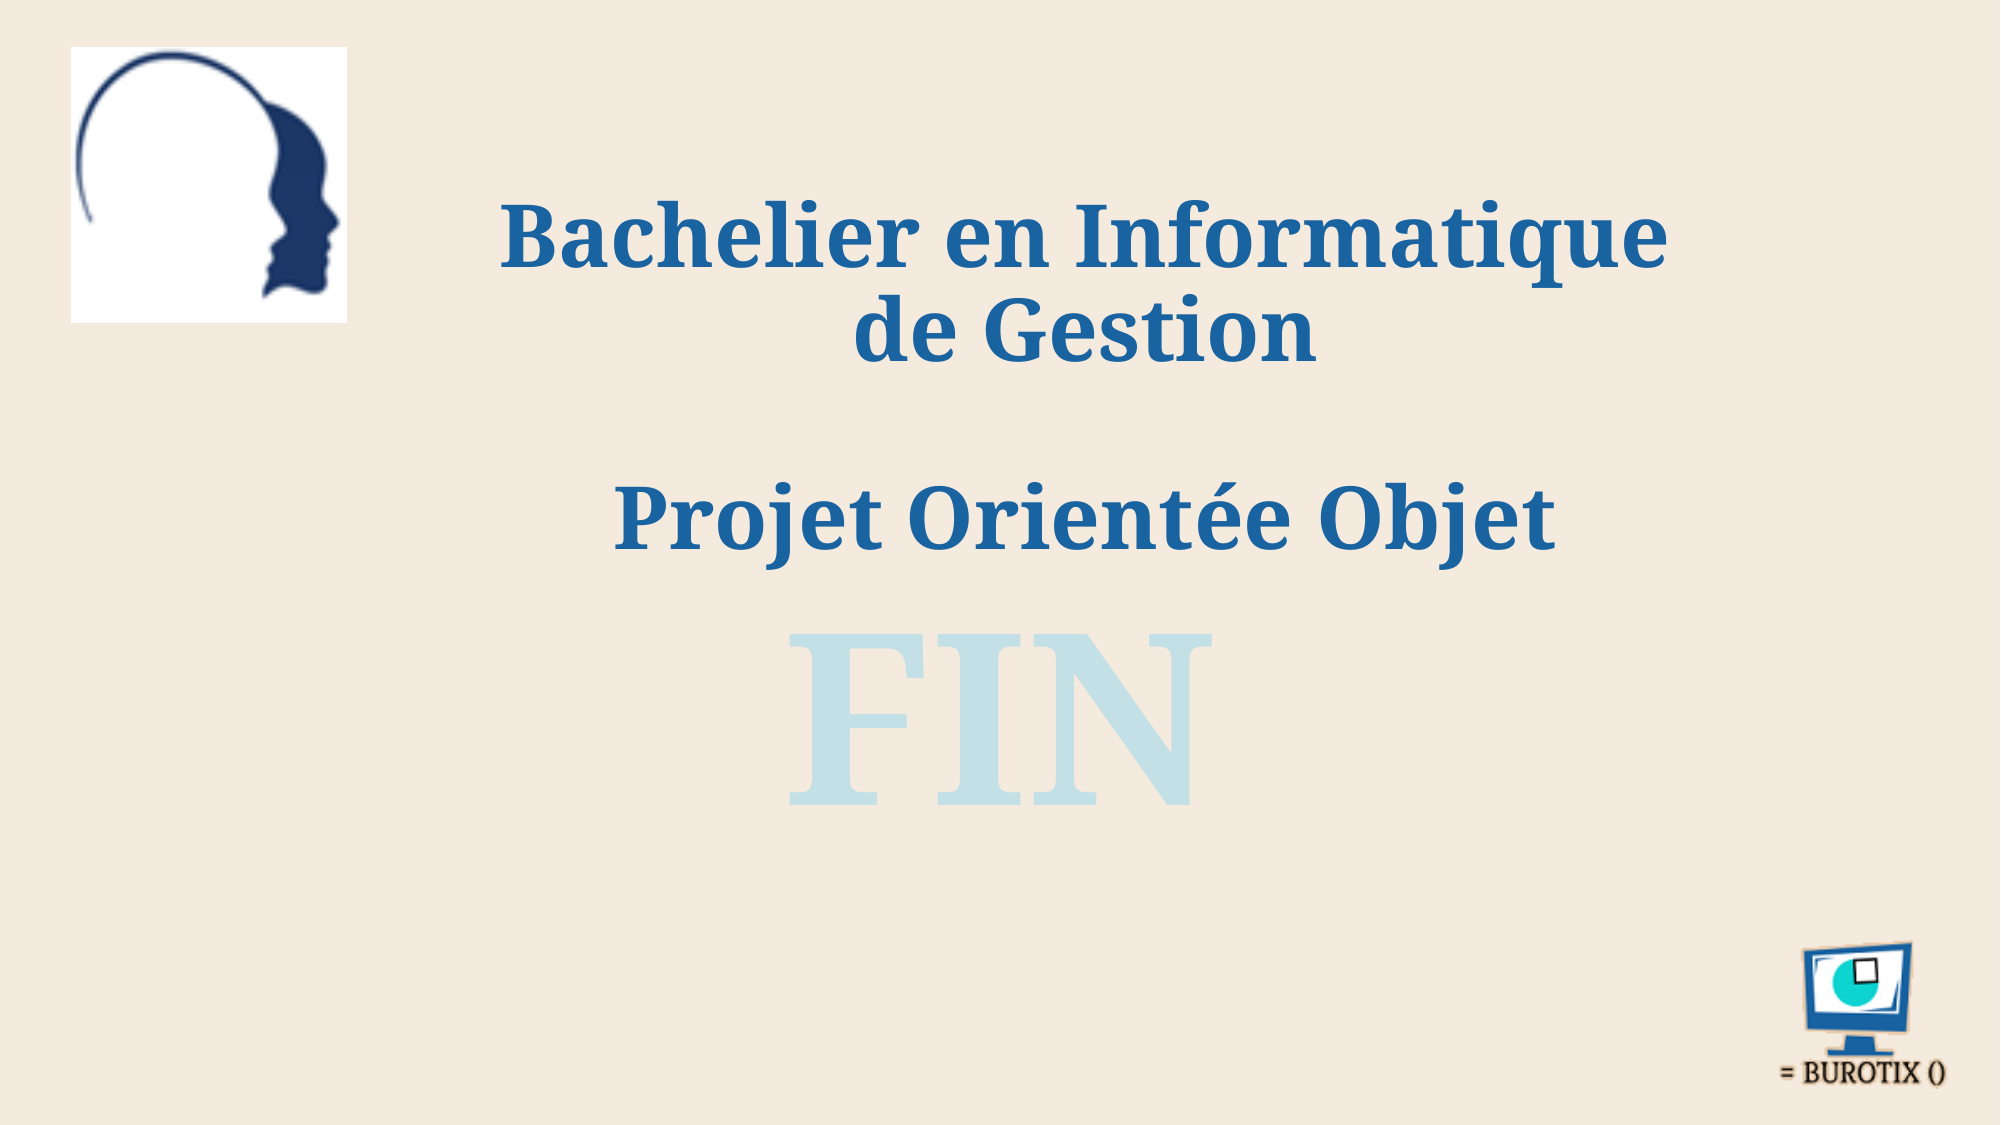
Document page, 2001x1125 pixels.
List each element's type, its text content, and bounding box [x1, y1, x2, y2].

title Bachelier en Informatique de Gestion Projet Orientée Objet [421, 184, 1750, 576]
picture [1776, 938, 1949, 1089]
subtitle FIN [249, 590, 1750, 863]
picture [71, 47, 347, 323]
